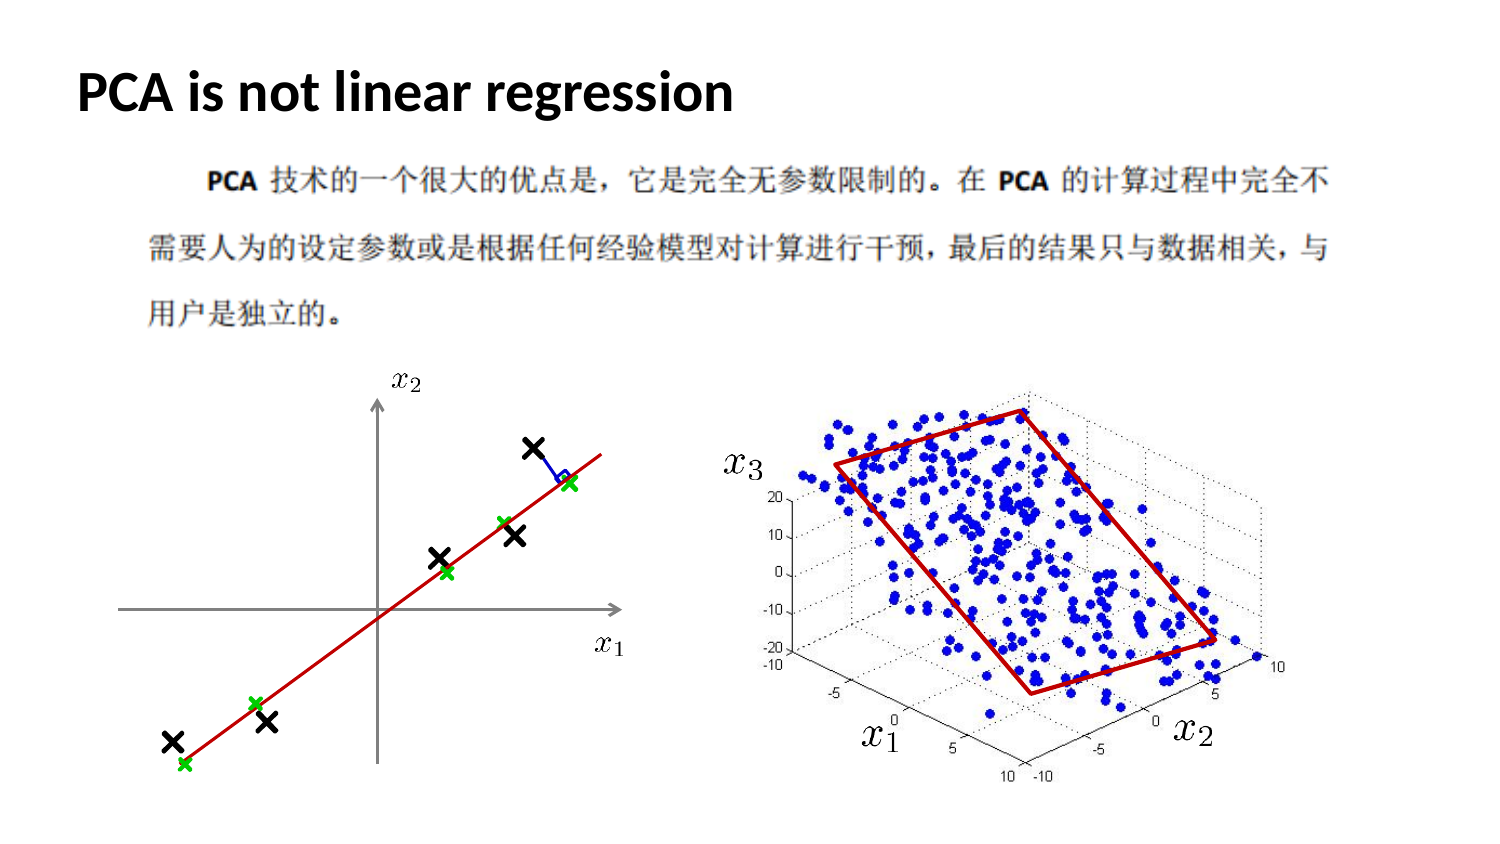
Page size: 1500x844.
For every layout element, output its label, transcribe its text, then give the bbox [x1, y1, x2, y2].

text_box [179, 453, 602, 765]
text_box PCA is not linear regression [62, 45, 1425, 131]
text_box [713, 358, 1319, 813]
picture [125, 156, 1398, 345]
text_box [117, 373, 623, 765]
